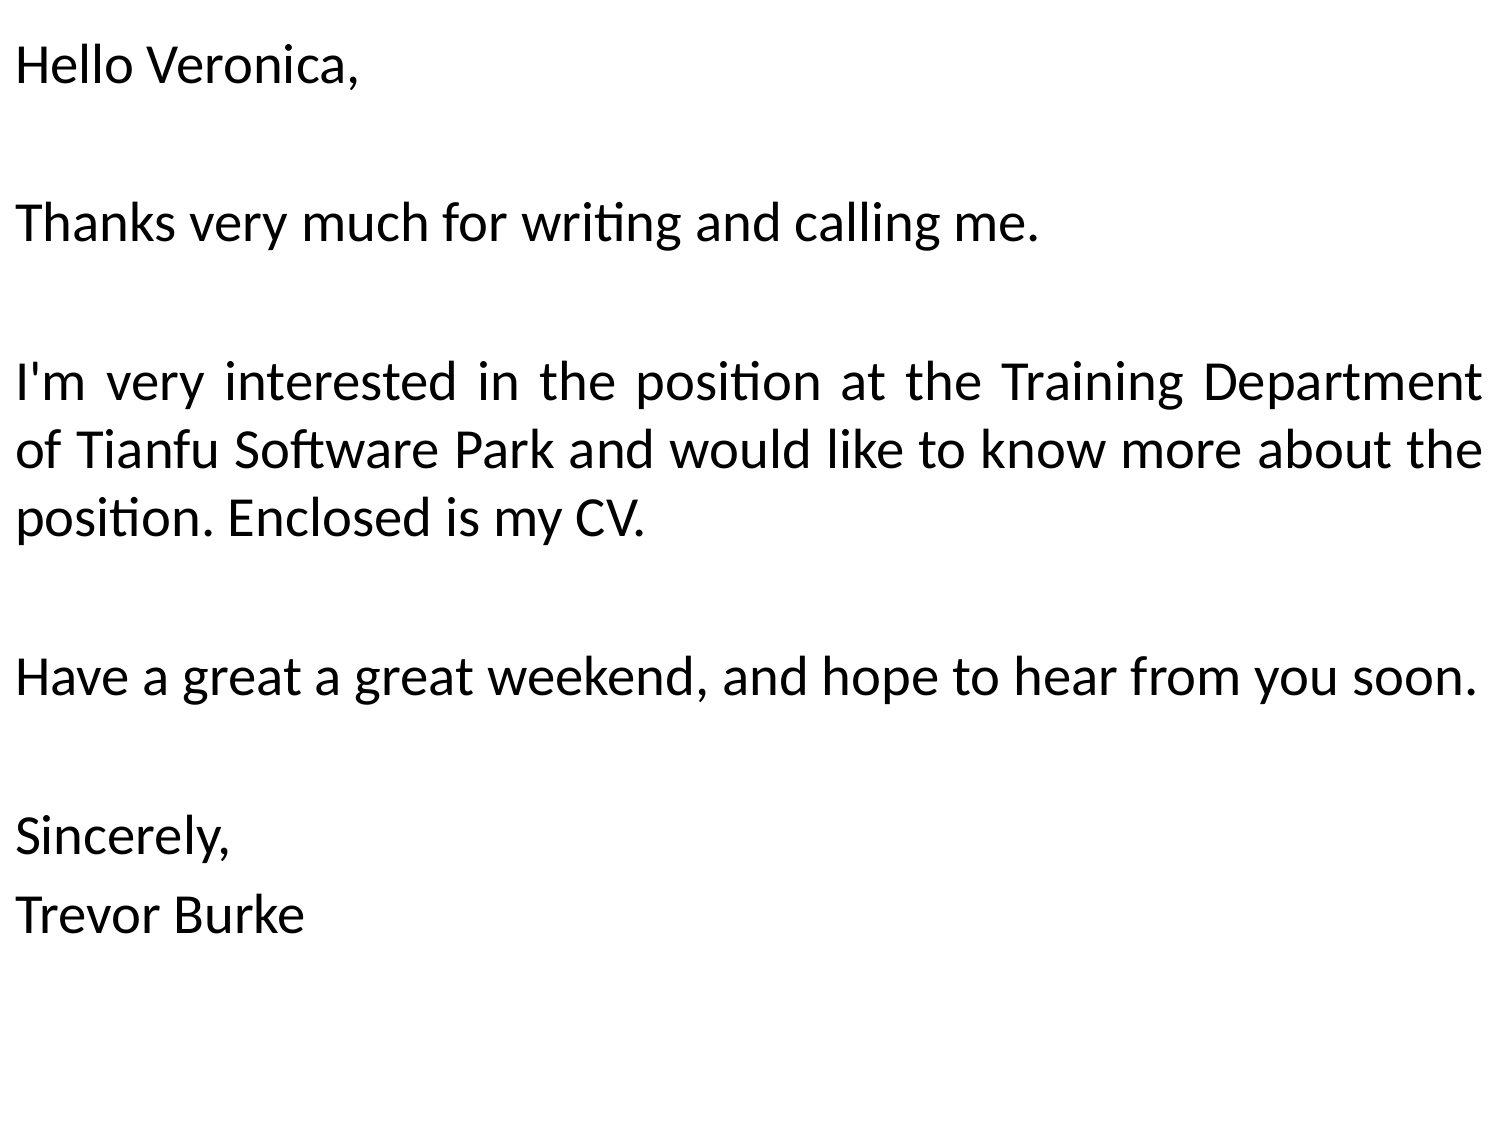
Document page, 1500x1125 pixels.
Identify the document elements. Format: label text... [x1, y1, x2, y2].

list Hello Veronica, Thanks very much for writing and calling me. I'm very interested in the position at the Training Department of Tianfu Software Park and would like to know more about the position. Enclosed is my CV. Have a great a great weekend, and hope to hear from you soon. Sincerely, Trevor Burke [0, 19, 1500, 1005]
